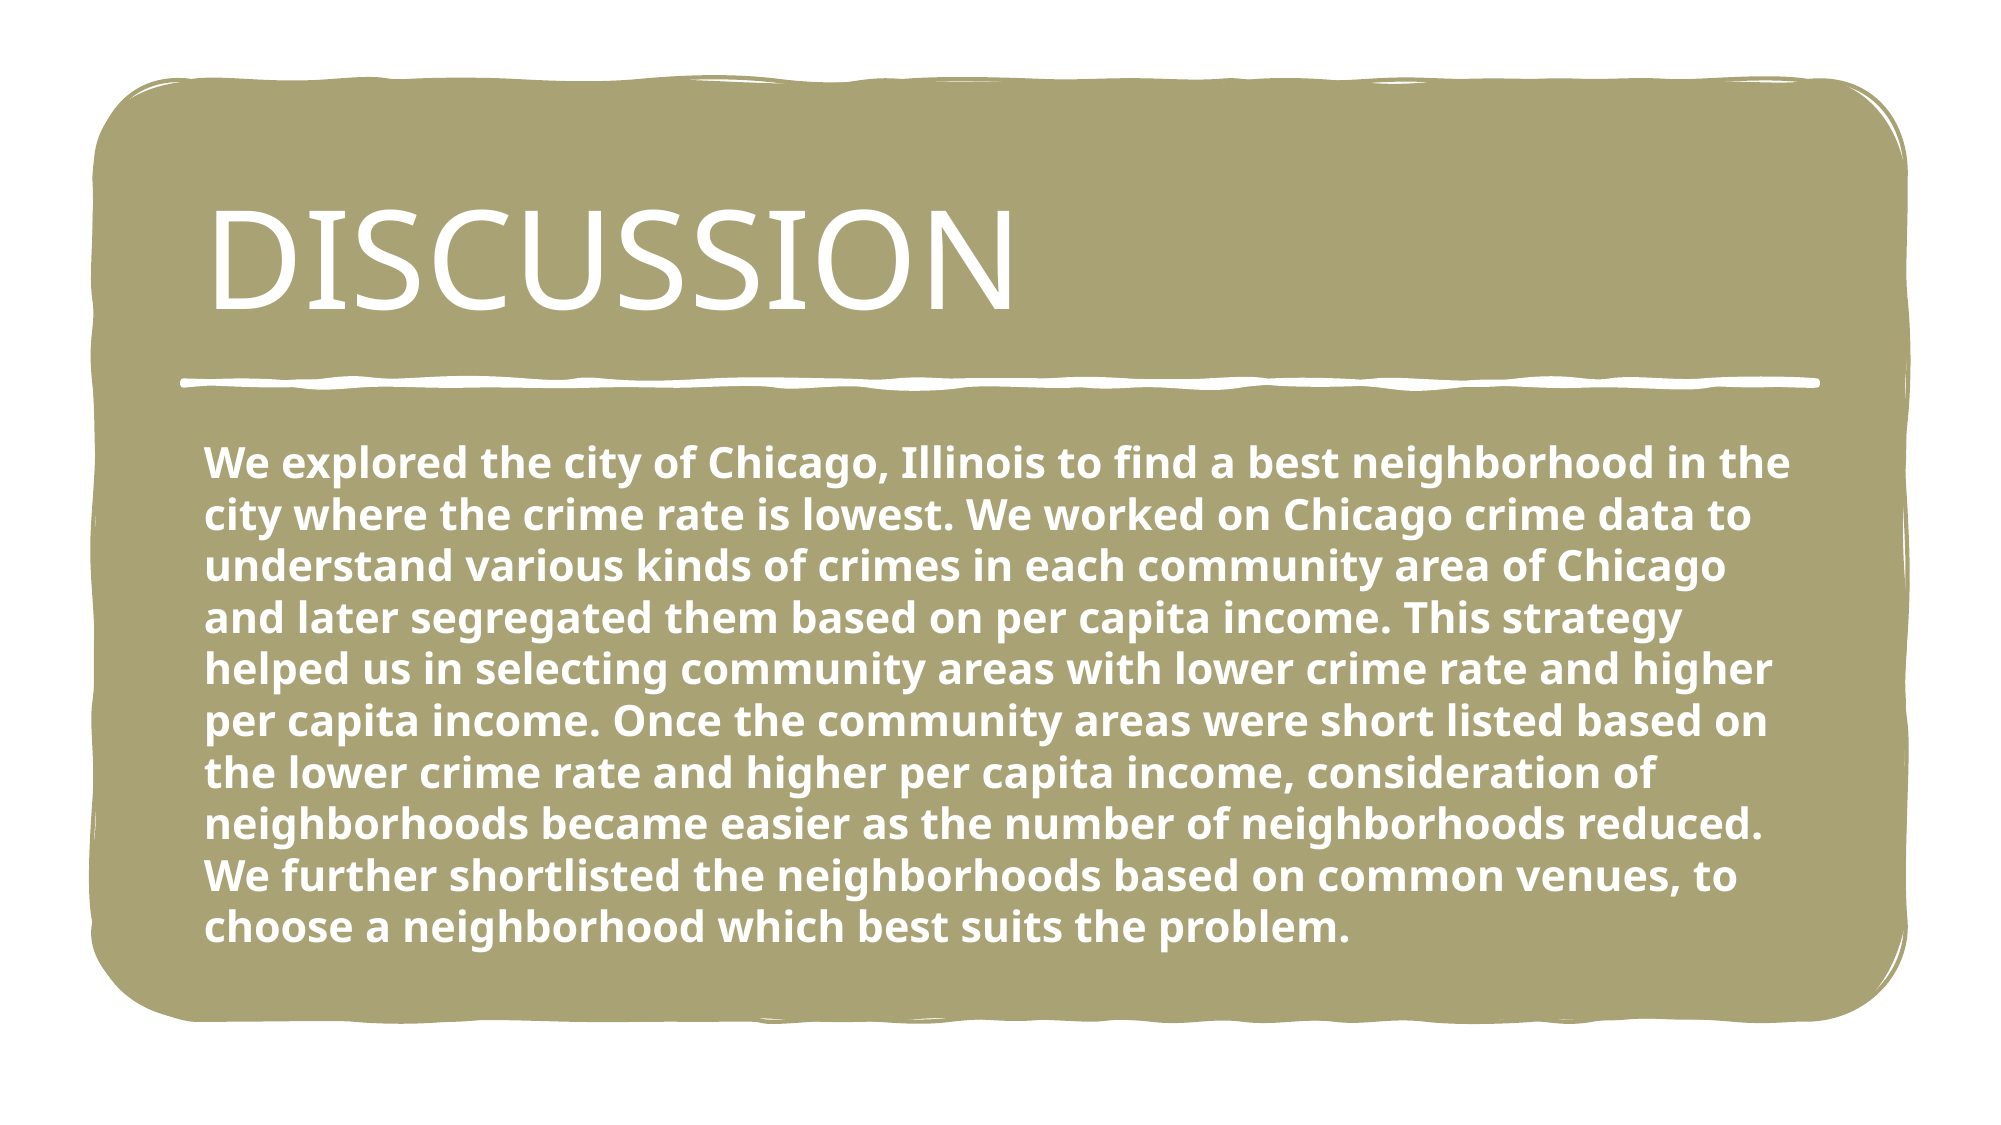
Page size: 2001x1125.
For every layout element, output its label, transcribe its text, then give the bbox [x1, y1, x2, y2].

list We explored the city of Chicago, Illinois to find a best neighborhood in the city where the crime rate is lowest. We worked on Chicago crime data to understand various kinds of crimes in each community area of Chicago and later segregated them based on per capita income. This strategy helped us in selecting community areas with lower crime rate and higher per capita income. Once the community areas were short listed based on the lower crime rate and higher per capita income, consideration of neighborhoods became easier as the number of neighborhoods reduced. We further shortlisted the neighborhoods based on common venues, to choose a neighborhood which best suits the problem. [188, 427, 1812, 967]
text_box [182, 376, 1818, 389]
text_box [0, 0, 2000, 1125]
text_box [90, 76, 1910, 1023]
title DISCUSSION [188, 145, 1812, 364]
